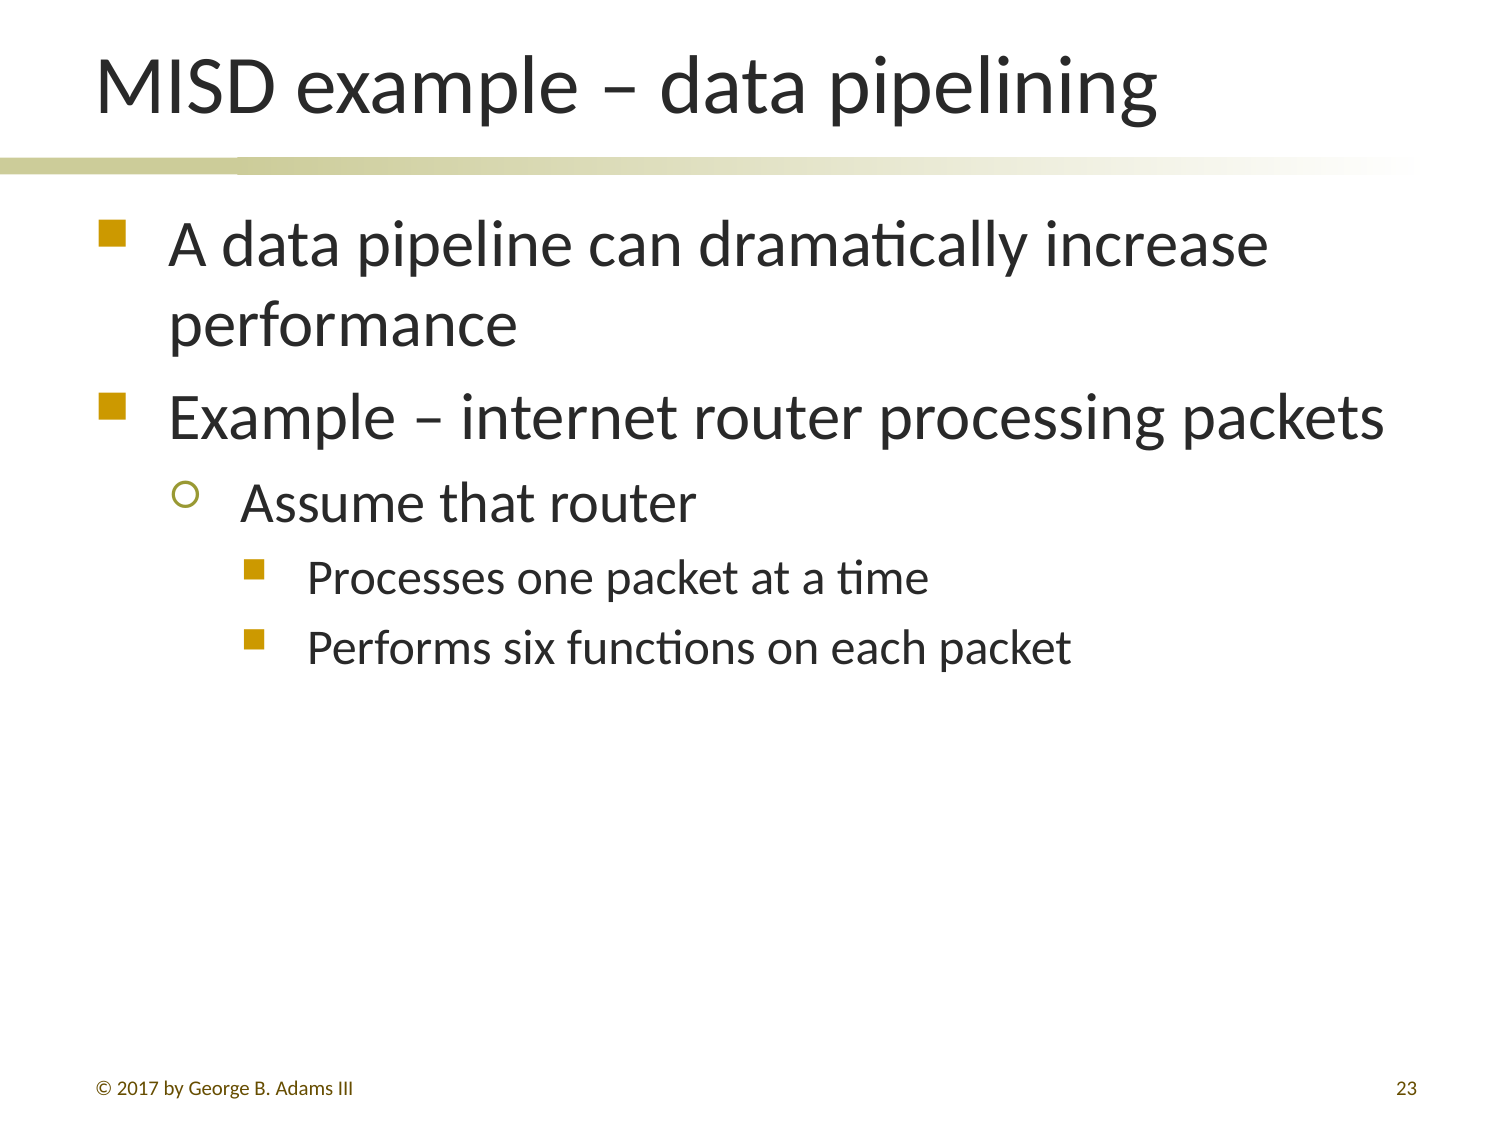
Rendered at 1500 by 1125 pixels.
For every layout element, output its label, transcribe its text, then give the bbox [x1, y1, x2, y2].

list A data pipeline can dramatically increase performance Example – internet router processing packets Assume that router Processes one packet at a time Performs six functions on each packet [79, 192, 1433, 1000]
slide_number 23 [1119, 1067, 1433, 1099]
title MISD example – data pipelining [79, 15, 1432, 139]
slide_number © 2017 by George B. Adams III [79, 1067, 406, 1099]
